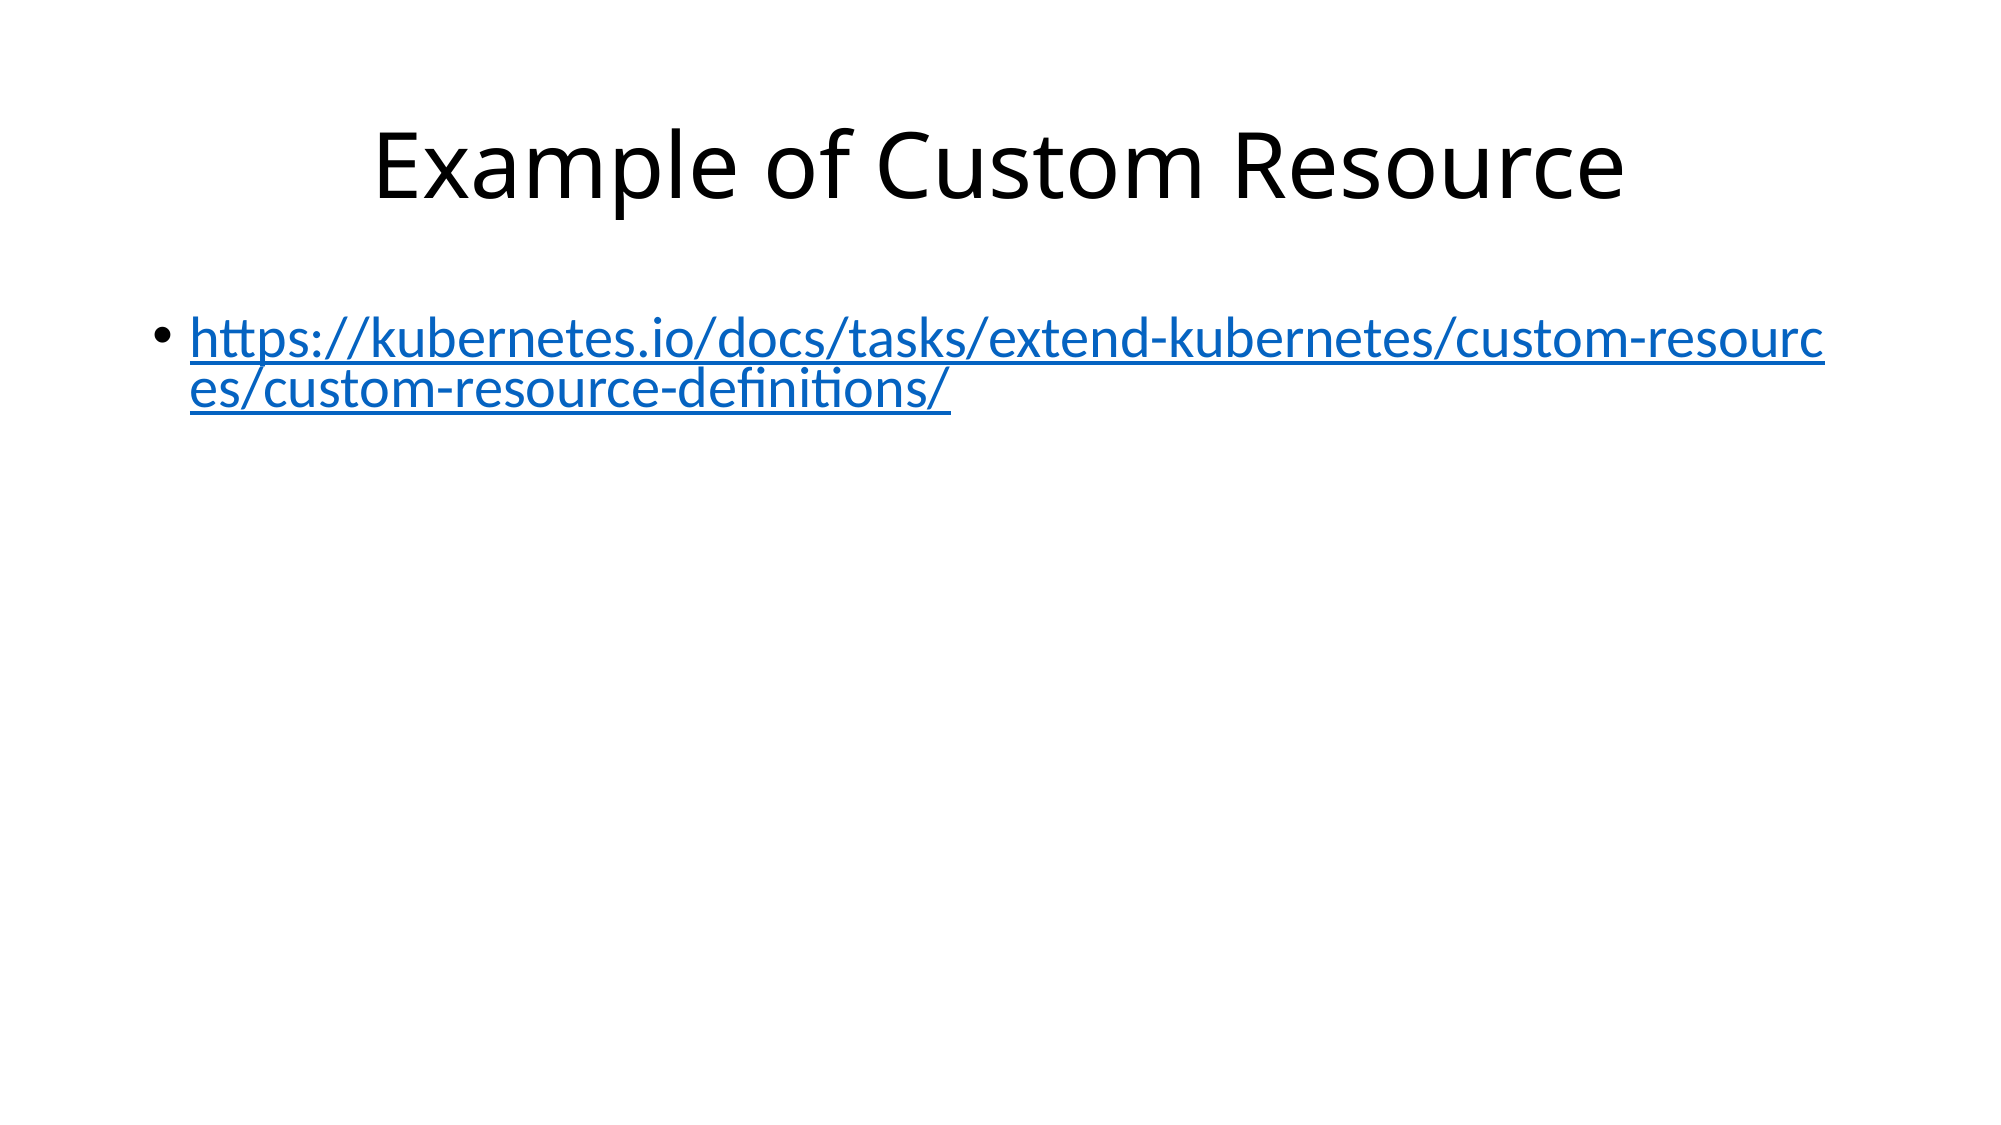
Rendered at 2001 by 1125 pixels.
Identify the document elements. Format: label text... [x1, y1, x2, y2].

title Example of Custom Resource [137, 59, 1863, 278]
list https://kubernetes.io/docs/tasks/extend-kubernetes/custom-resources/custom-resource-definitions/ [137, 299, 1863, 1014]
